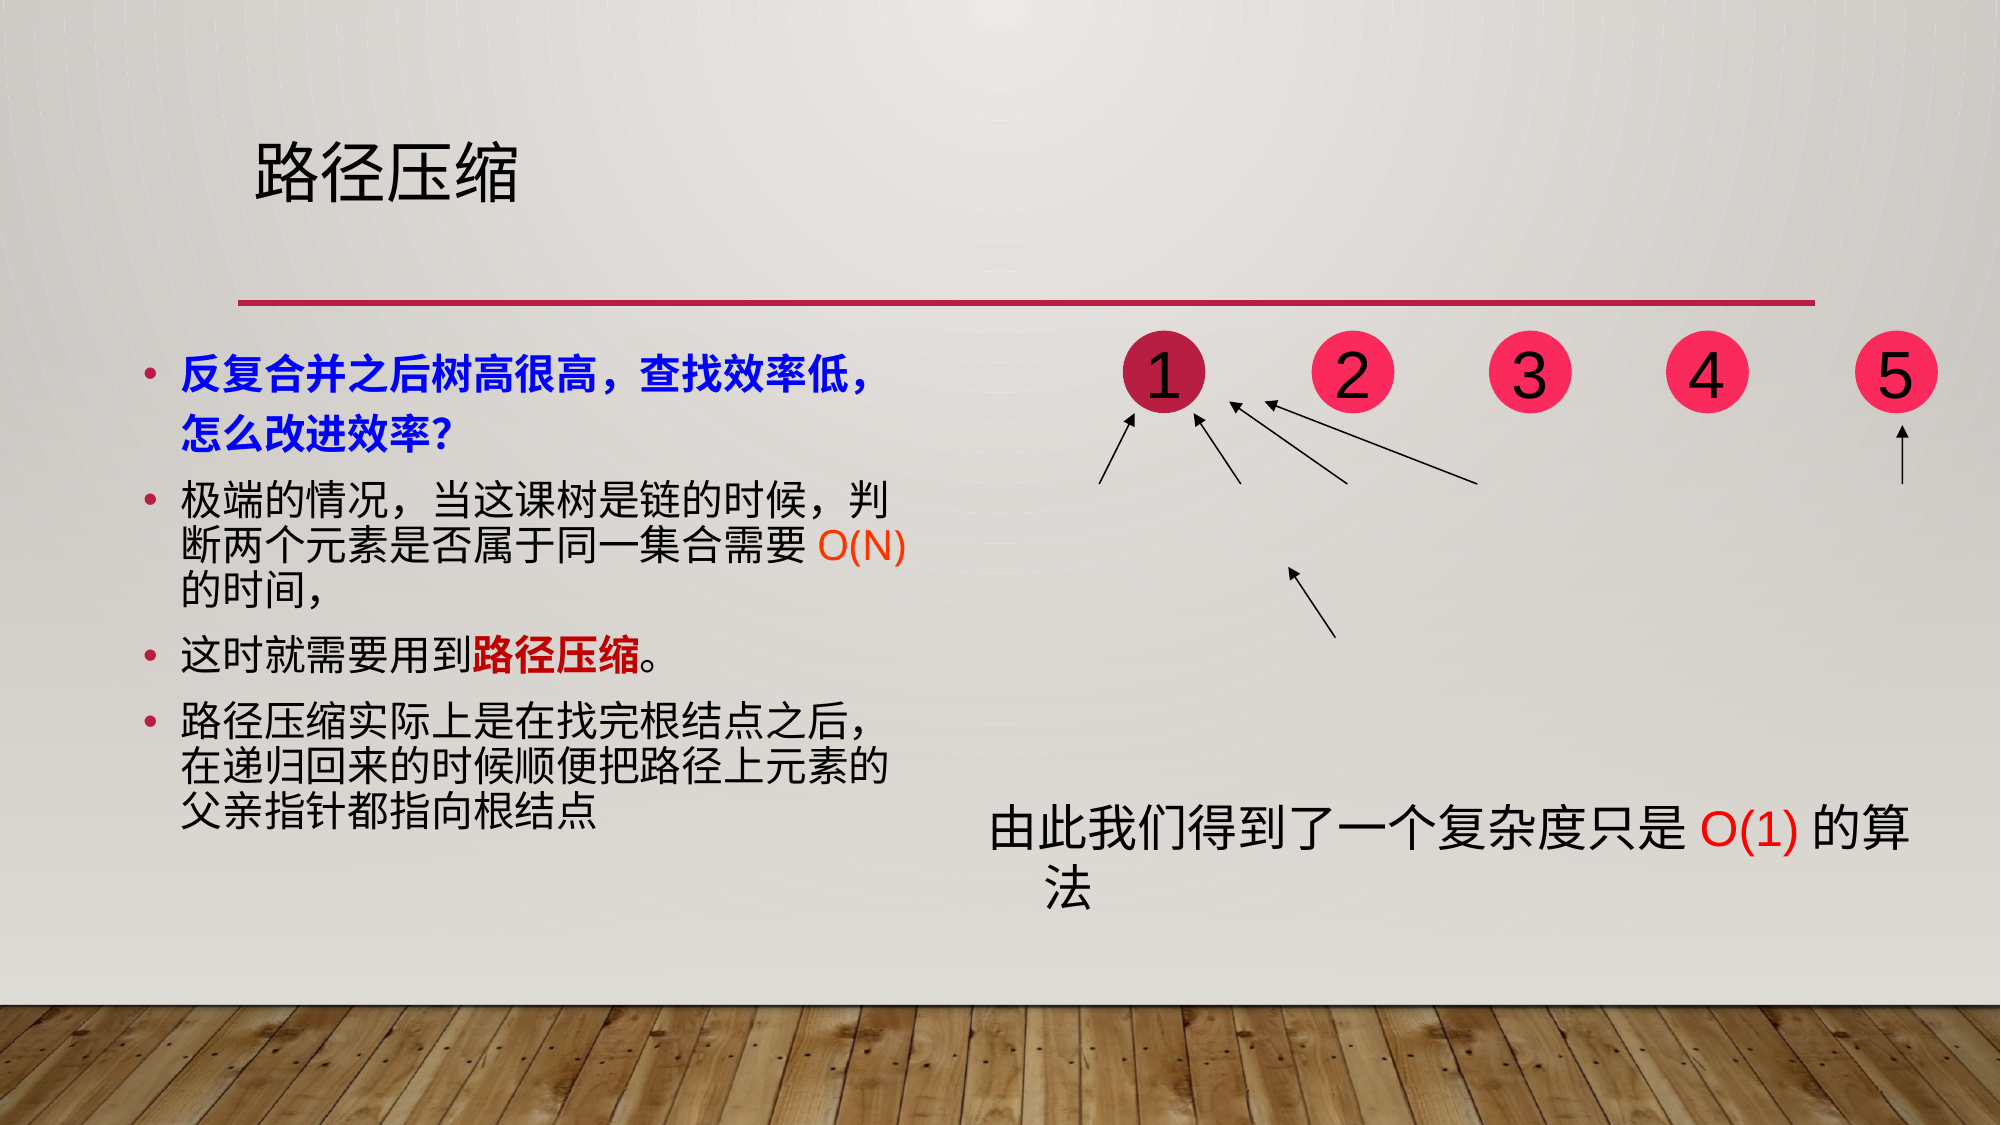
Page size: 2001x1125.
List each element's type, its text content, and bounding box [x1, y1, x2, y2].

text_box [1193, 413, 1241, 485]
text_box 3 [1488, 330, 1572, 414]
text_box [1896, 425, 1909, 485]
text_box 4 [1666, 330, 1749, 414]
text_box [1264, 400, 1478, 485]
title 路径压缩 [238, 131, 1814, 305]
text_box 2 [1311, 330, 1395, 414]
picture [0, 1005, 2000, 1125]
text_box [1229, 401, 1348, 485]
list 反复合并之后树高很高，查找效率低，怎么改进效率？ 极端的情况，当这课树是链的时候，判断两个元素是否属于同一集合需要O(N)的时间， 这时就需要用到路径压缩。 路径压缩实际上是在找完根结点之后，在递归回来的时候顺便把路径上元素的父亲指针都指向根结点 [128, 330, 935, 921]
text_box [1099, 413, 1135, 485]
text_box 5 [1855, 330, 1938, 414]
text_box 1 [1122, 330, 1206, 414]
text_box 由此我们得到了一个复杂度只是O(1)的算法 [972, 789, 1959, 925]
text_box [1288, 566, 1336, 638]
